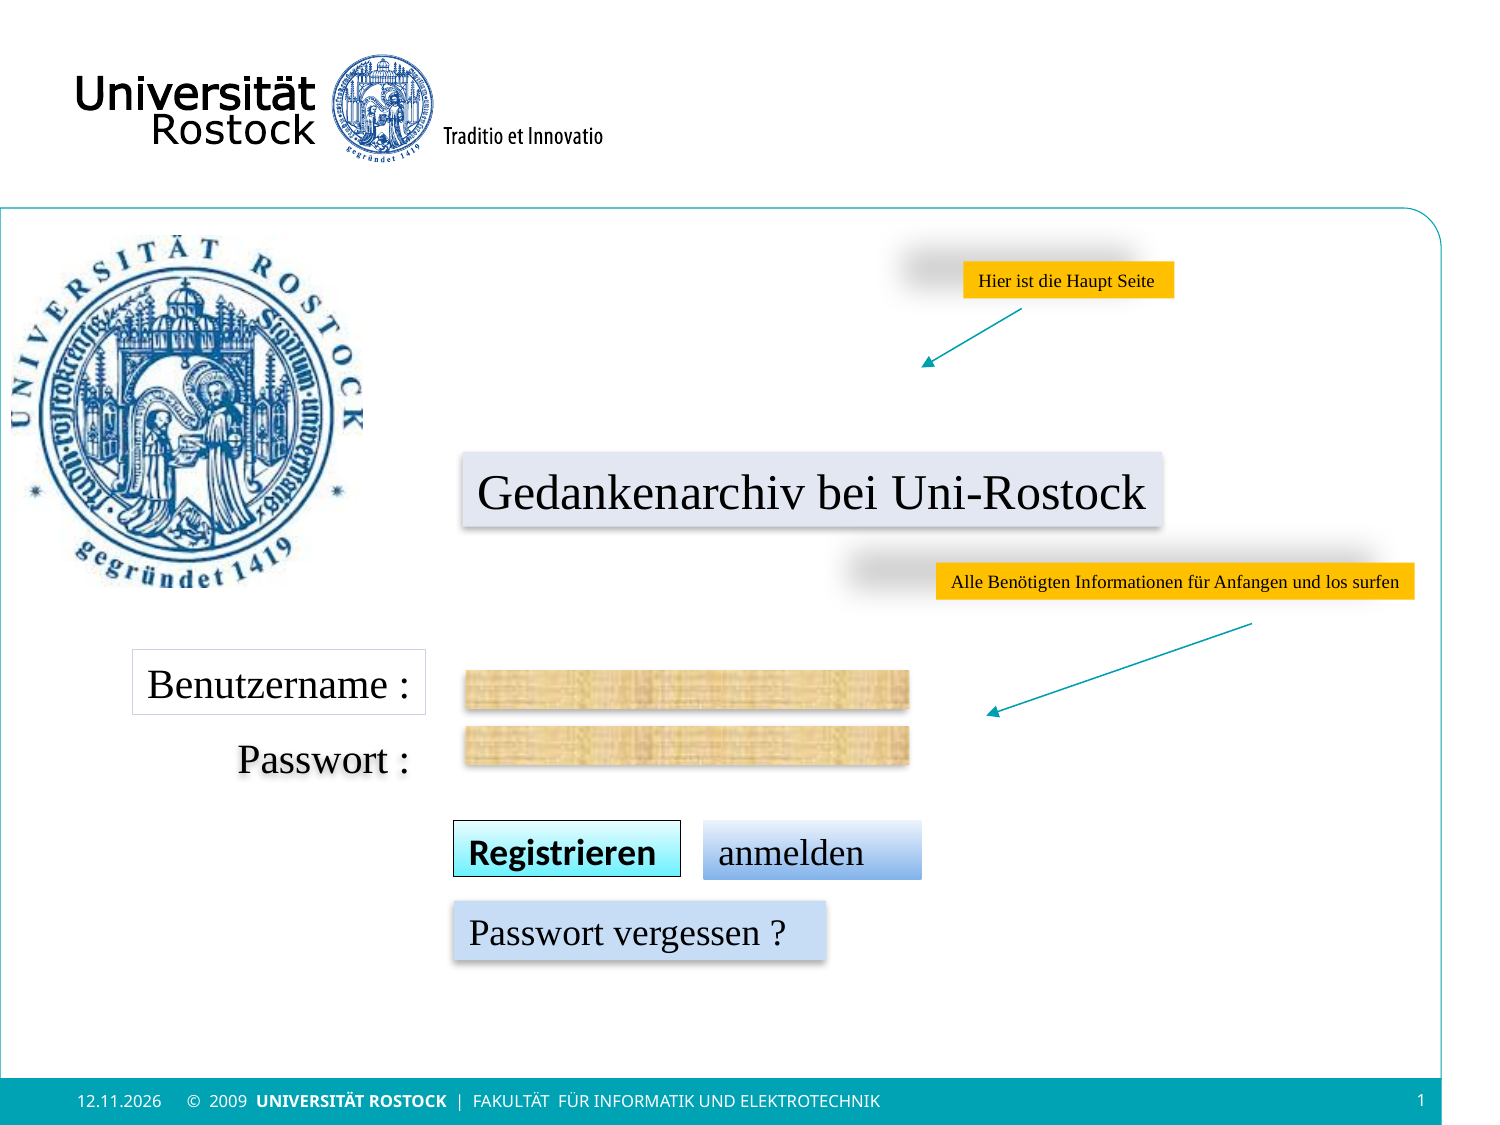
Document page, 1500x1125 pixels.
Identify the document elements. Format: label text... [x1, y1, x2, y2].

text_box Gedankenarchiv bei Uni-Rostock [462, 451, 1163, 527]
text_box Passwort vergessen ? [453, 900, 826, 961]
text_box [463, 725, 911, 767]
text_box Hier ist die Haupt Seite [963, 261, 1175, 299]
footer © 2009 UNIVERSITÄT ROSTOCK | Fakultät für Informatik und Elektrotechnik [186, 1077, 1366, 1125]
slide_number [76, 1078, 186, 1125]
text_box Passwort : [222, 724, 426, 790]
text_box Registrieren [453, 820, 681, 877]
text_box anmelden [703, 820, 922, 880]
picture [10, 235, 363, 588]
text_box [985, 623, 1253, 716]
text_box Benutzername : [132, 649, 426, 715]
text_box [463, 669, 911, 711]
text_box Alle Benötigten Informationen für Anfangen und los surfen [936, 562, 1415, 600]
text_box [920, 308, 1022, 368]
slide_number 1 [1366, 1077, 1442, 1125]
